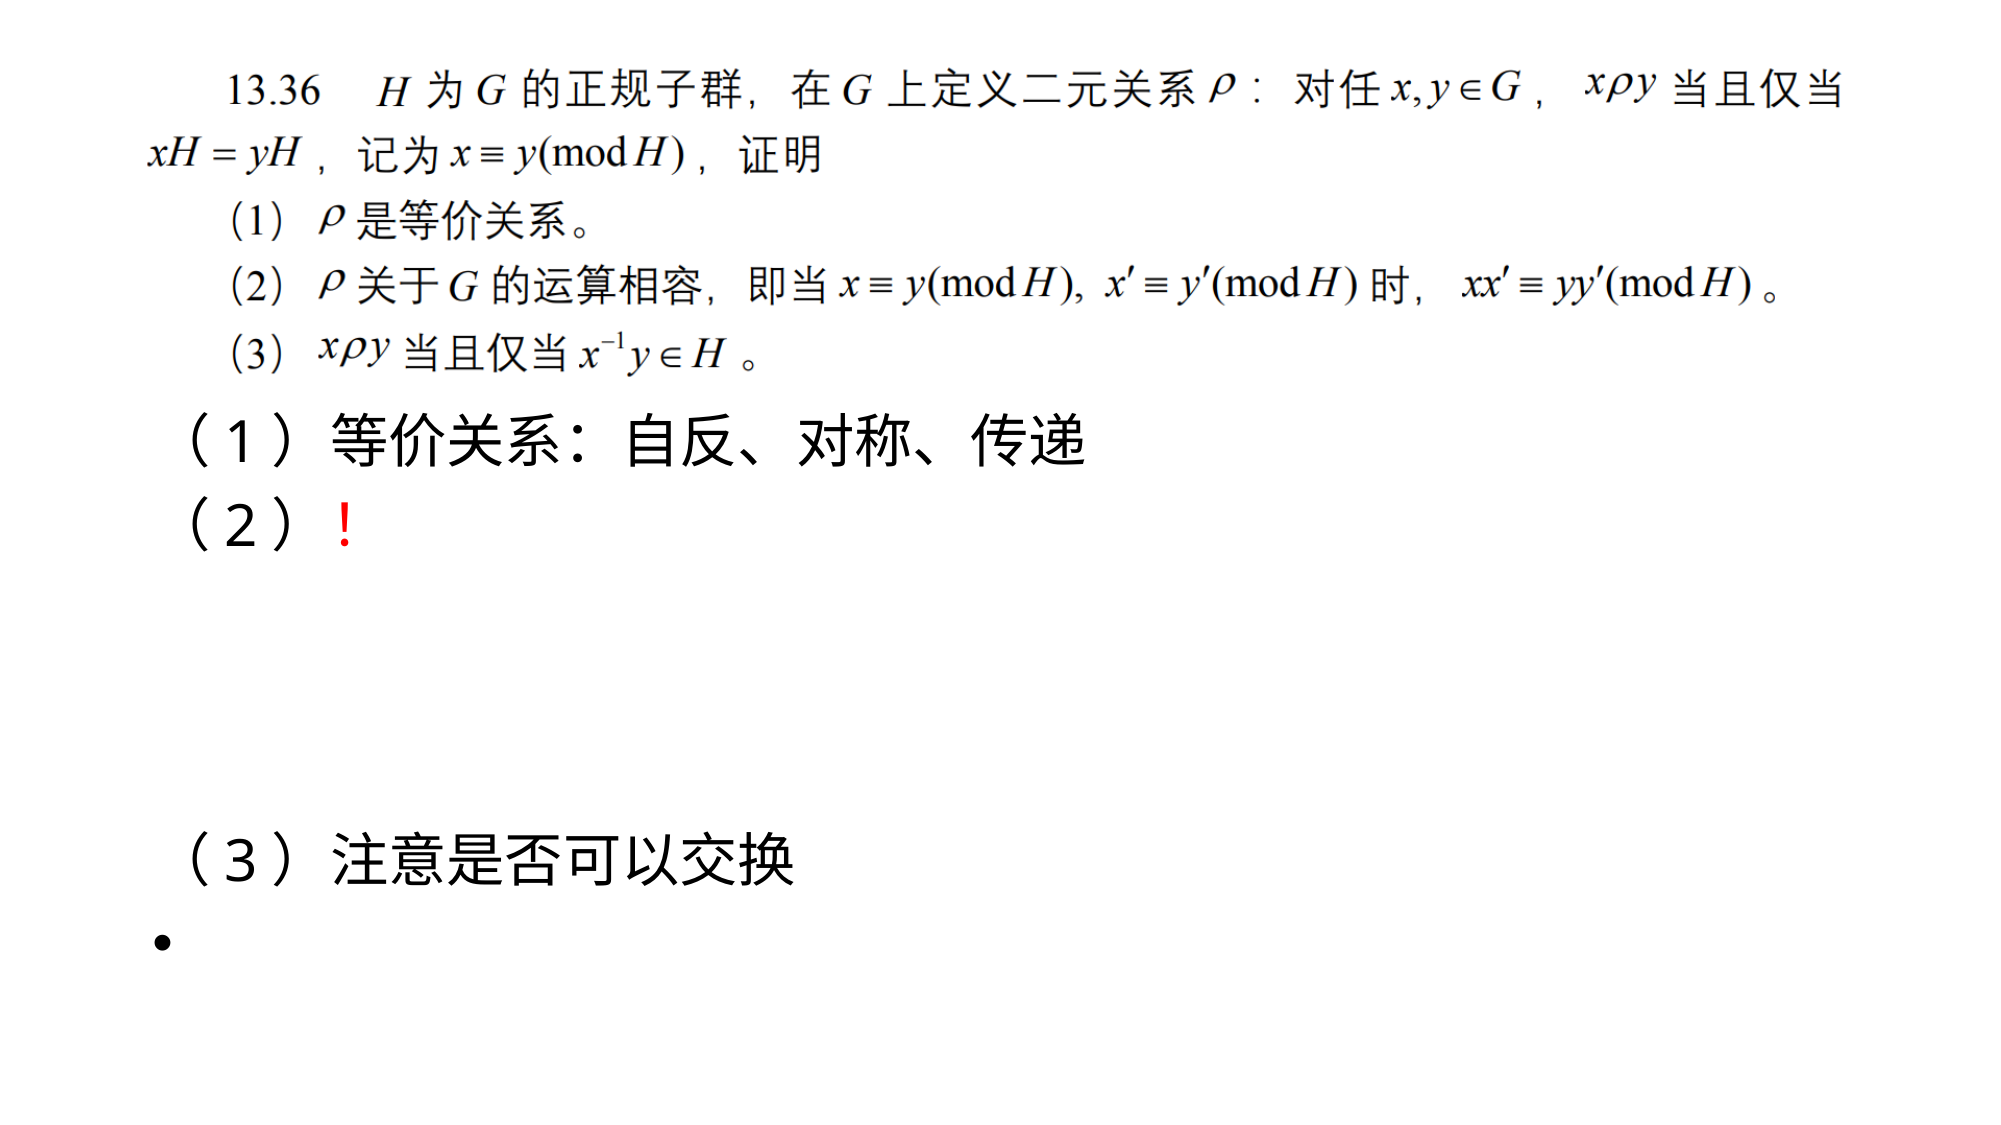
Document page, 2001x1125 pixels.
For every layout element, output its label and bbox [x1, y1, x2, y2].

picture [137, 57, 1852, 386]
